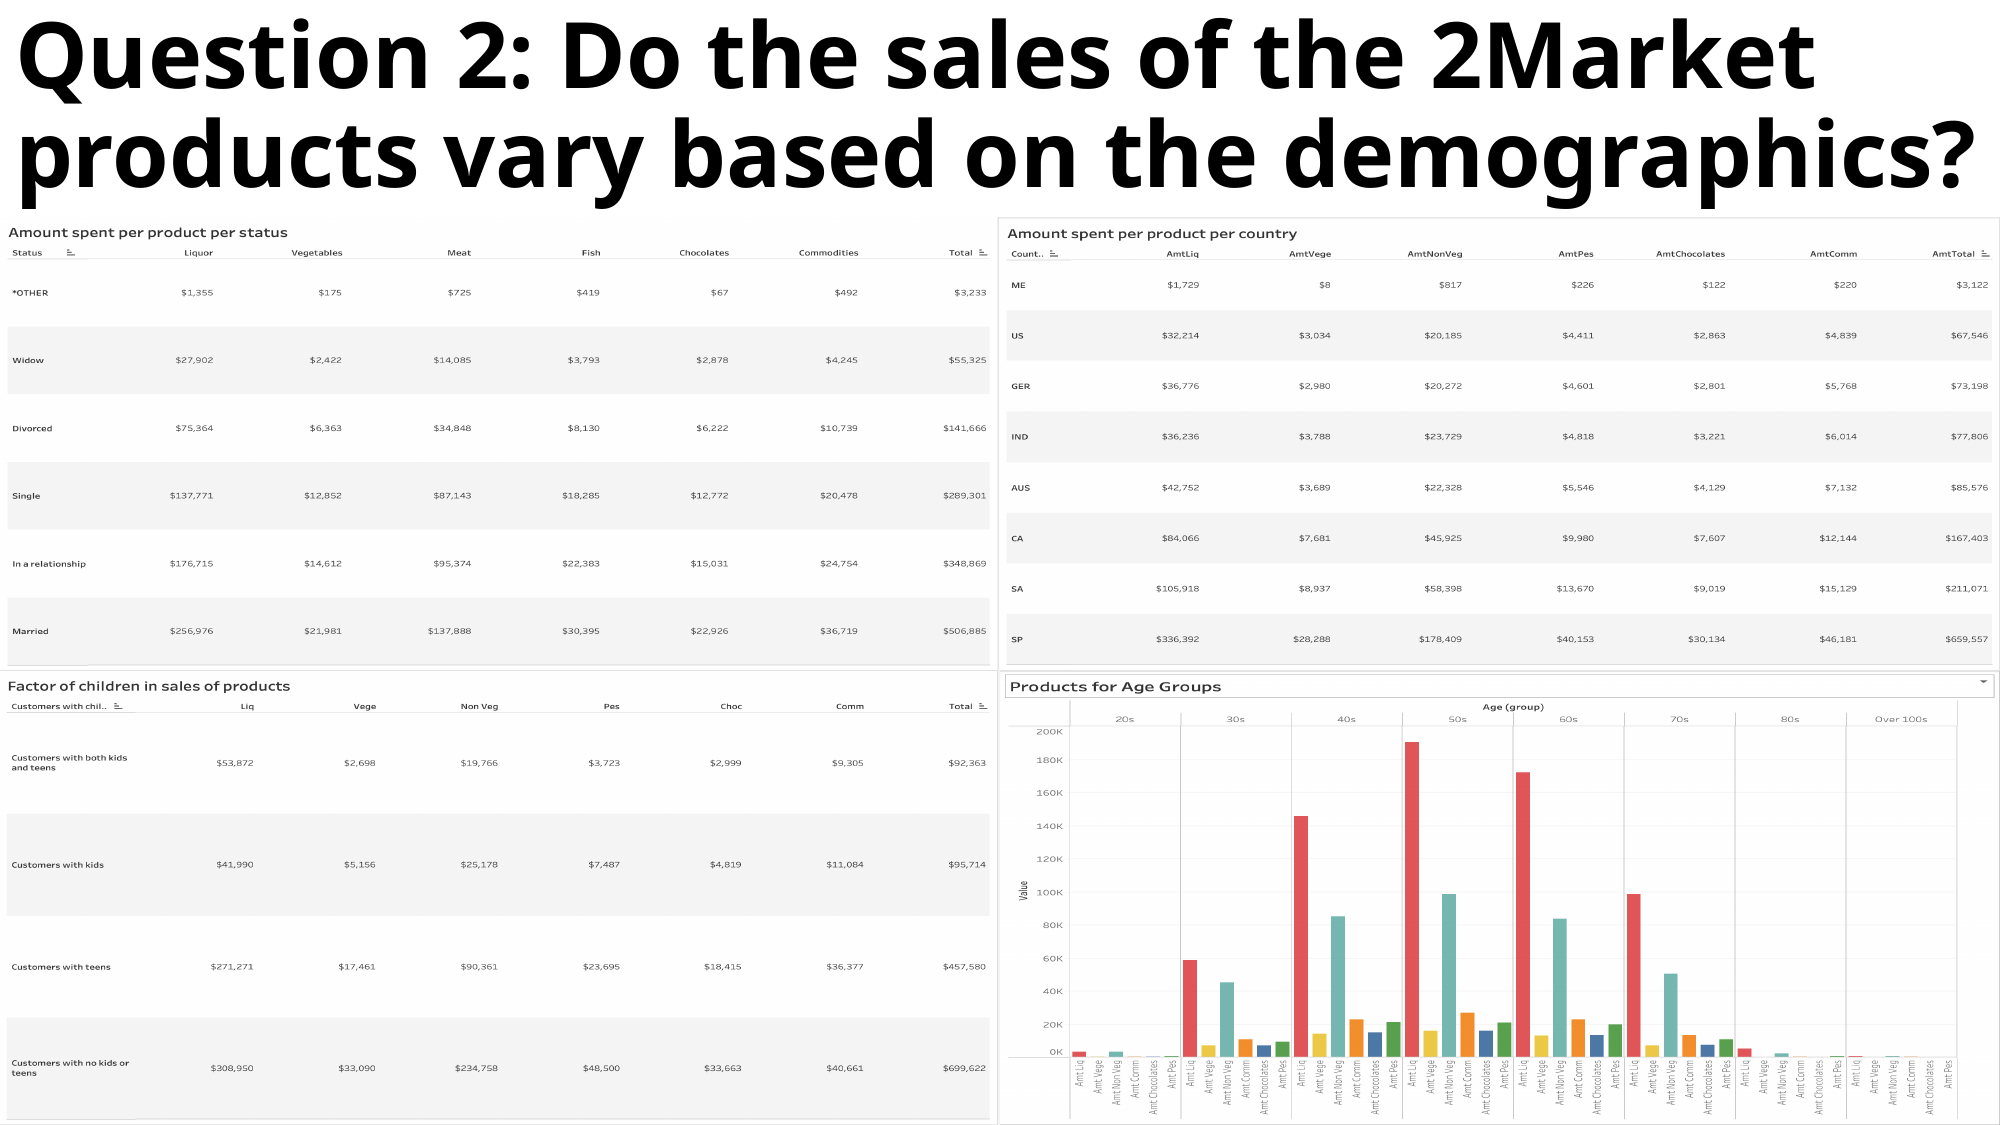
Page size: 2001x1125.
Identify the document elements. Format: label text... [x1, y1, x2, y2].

title Question 2: Do the sales of the 2Market products vary based on the demographics? [0, 0, 2000, 216]
picture [0, 216, 2000, 1125]
